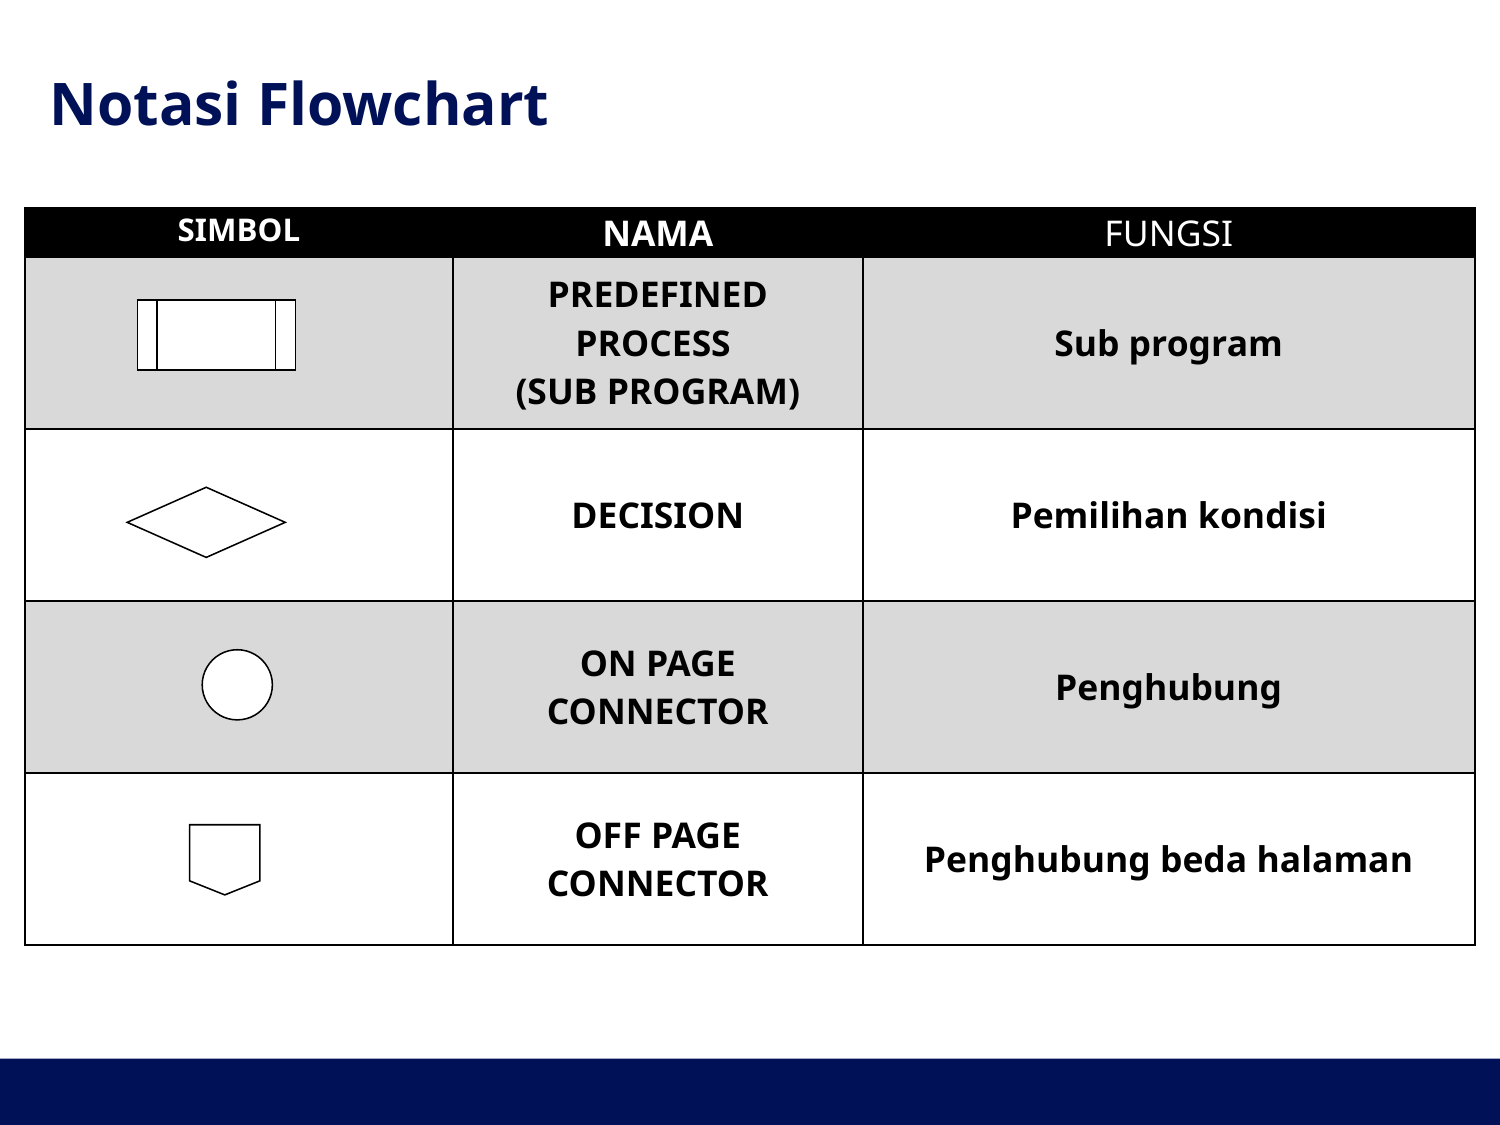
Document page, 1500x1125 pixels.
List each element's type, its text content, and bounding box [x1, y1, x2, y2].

table_cell [26, 602, 452, 772]
table_cell OFF PAGE CONNECTOR [454, 774, 862, 944]
table_cell DECISION [454, 430, 862, 600]
text_box [137, 299, 296, 370]
table_header SIMBOL [26, 209, 452, 256]
table_cell Sub program [864, 258, 1474, 428]
table_cell ON PAGE CONNECTOR [454, 602, 862, 772]
table_cell Penghubung [864, 602, 1474, 772]
table_header NAMA [454, 209, 862, 256]
table_cell [26, 430, 452, 600]
text_box [189, 824, 260, 895]
text_box [127, 487, 286, 558]
text_box [202, 649, 273, 720]
table_cell [26, 774, 452, 944]
table_cell Pemilihan kondisi [864, 430, 1474, 600]
table_cell [26, 258, 452, 428]
table_header FUNGSI [864, 209, 1474, 256]
table_cell PREDEFINED PROCESS (SUB PROGRAM) [454, 258, 862, 428]
table_cell Penghubung beda halaman [864, 774, 1474, 944]
title Notasi Flowchart [49, 66, 1451, 138]
